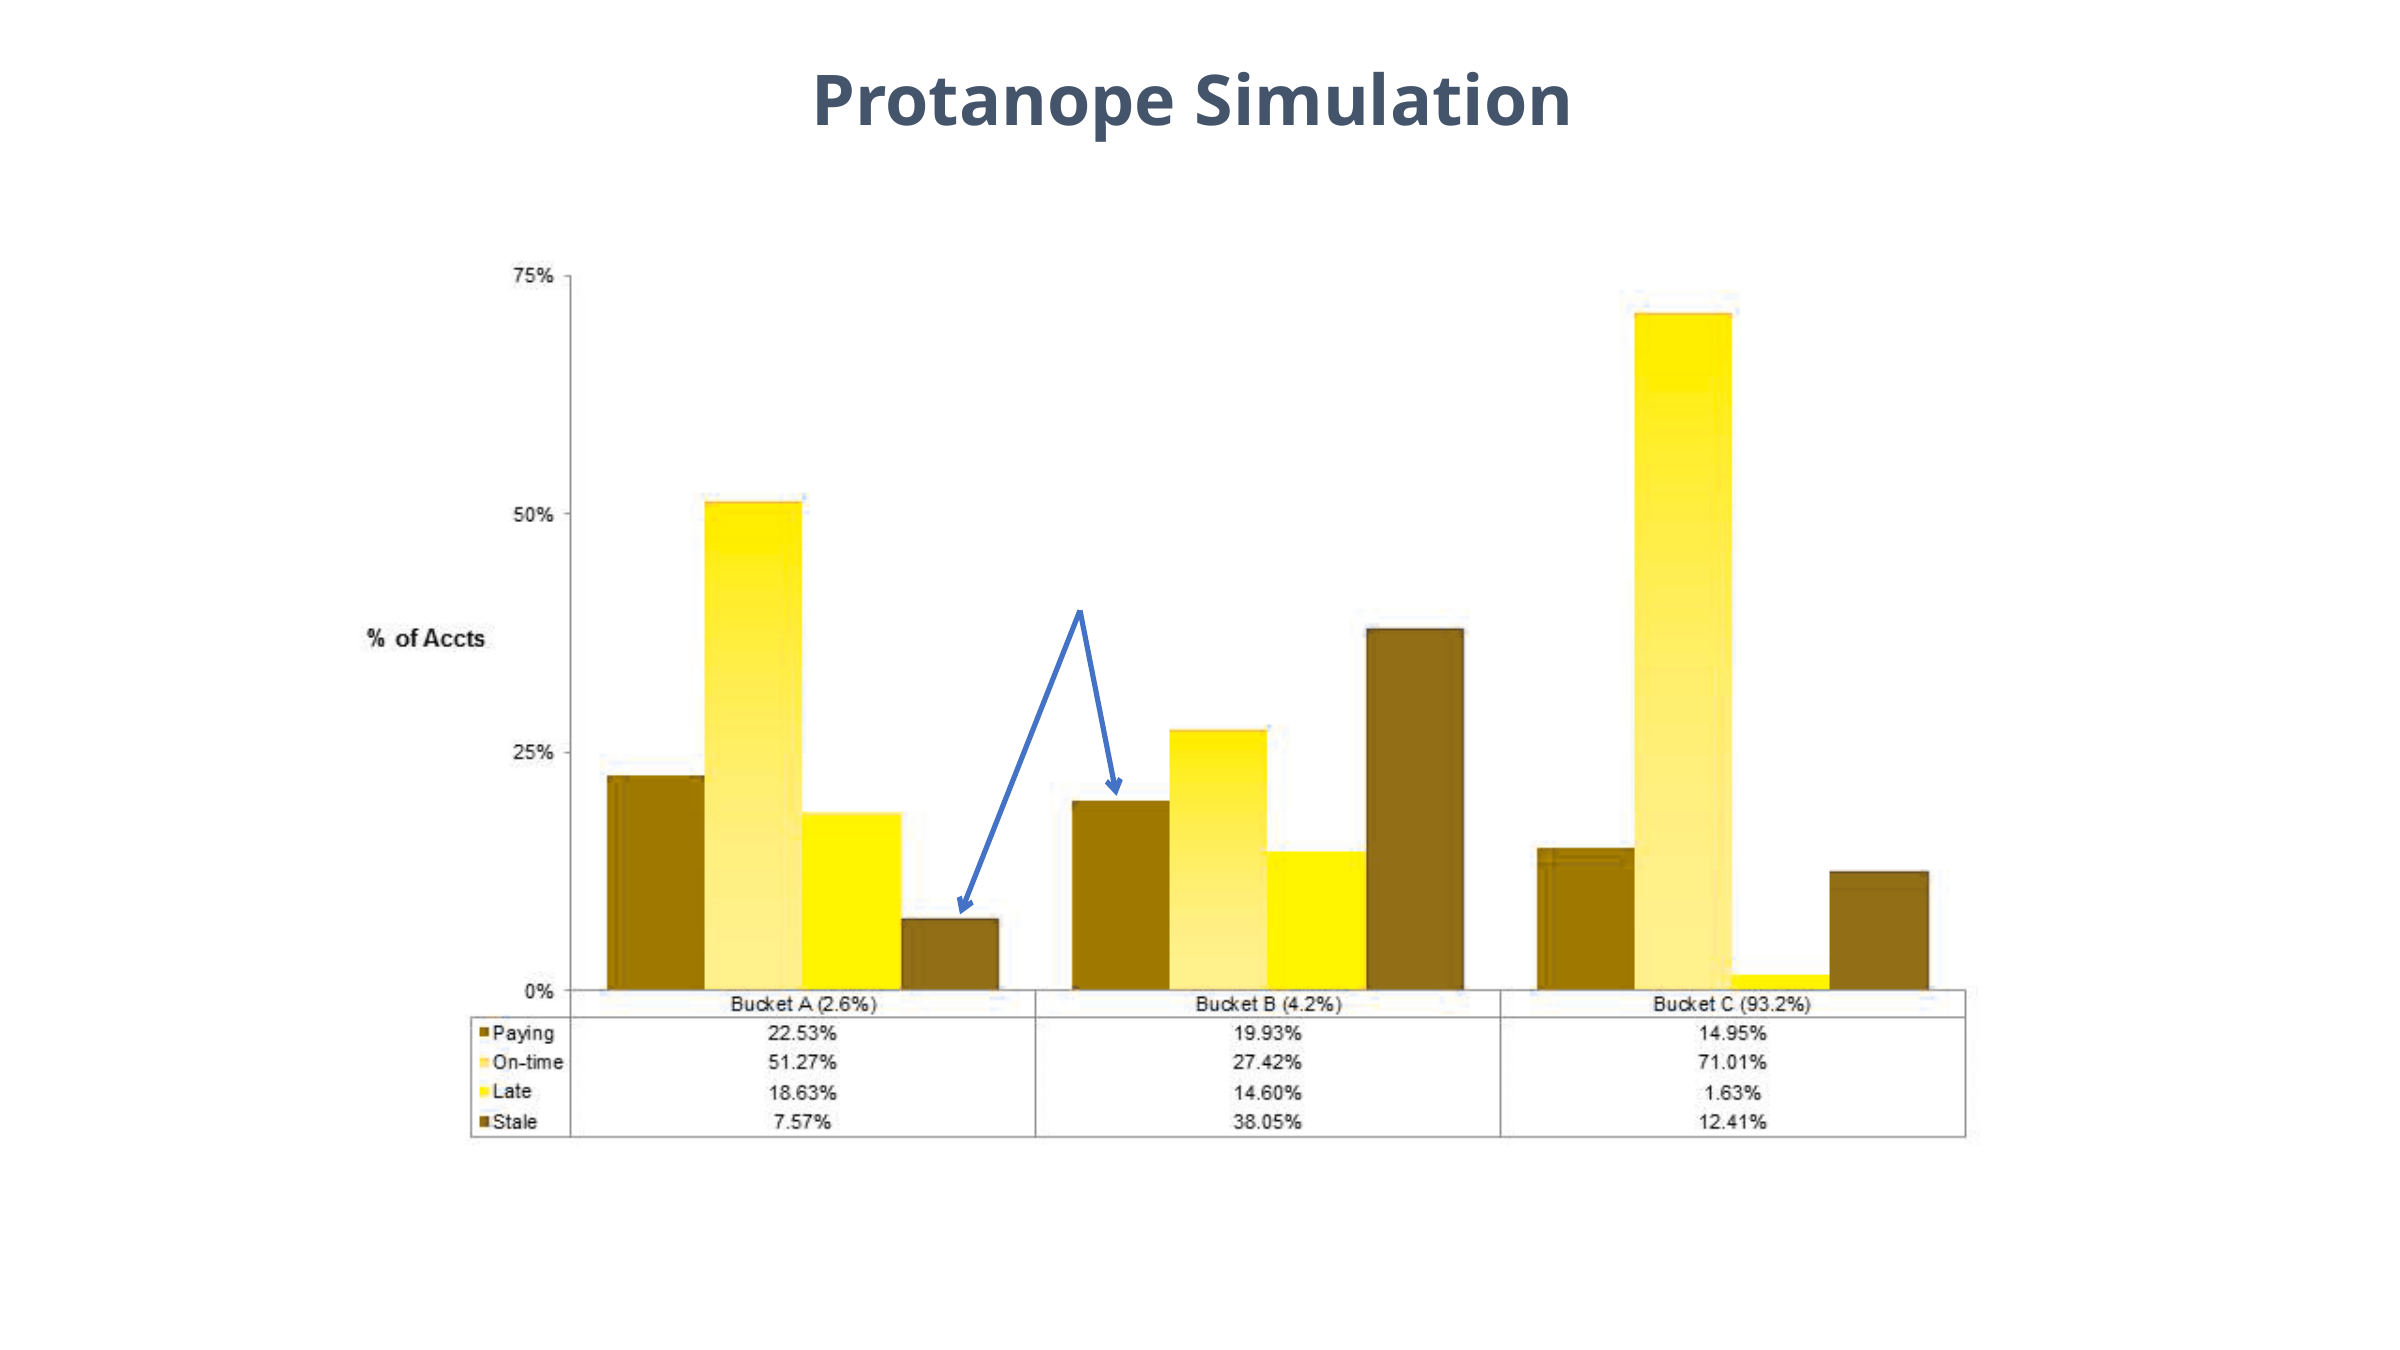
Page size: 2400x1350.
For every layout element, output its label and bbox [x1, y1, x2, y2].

text_box [299, 29, 2100, 1334]
